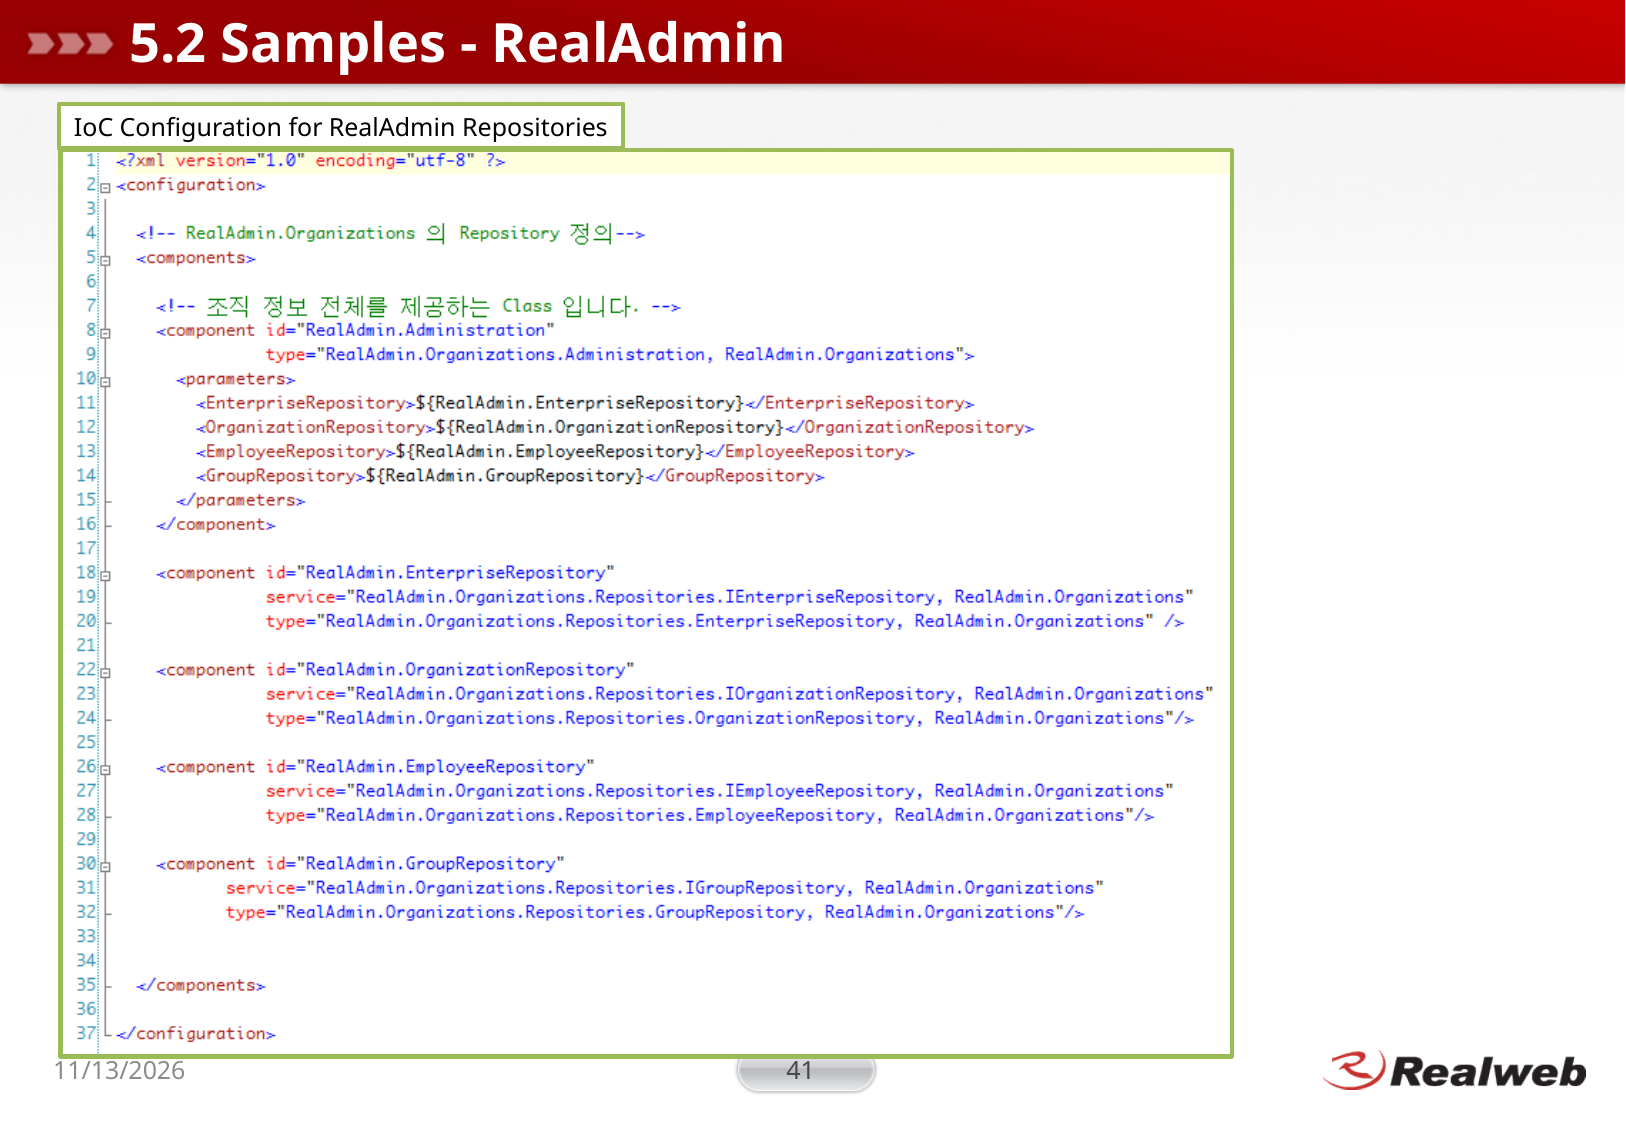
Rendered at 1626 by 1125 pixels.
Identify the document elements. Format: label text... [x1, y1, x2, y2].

text_box IoC Configuration for RealAdmin Repositories [57, 102, 625, 151]
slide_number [38, 1041, 229, 1102]
title 5.2 Samples - RealAdmin [114, 0, 1486, 83]
picture [0, 0, 1626, 1125]
slide_number 41 [611, 1063, 991, 1102]
